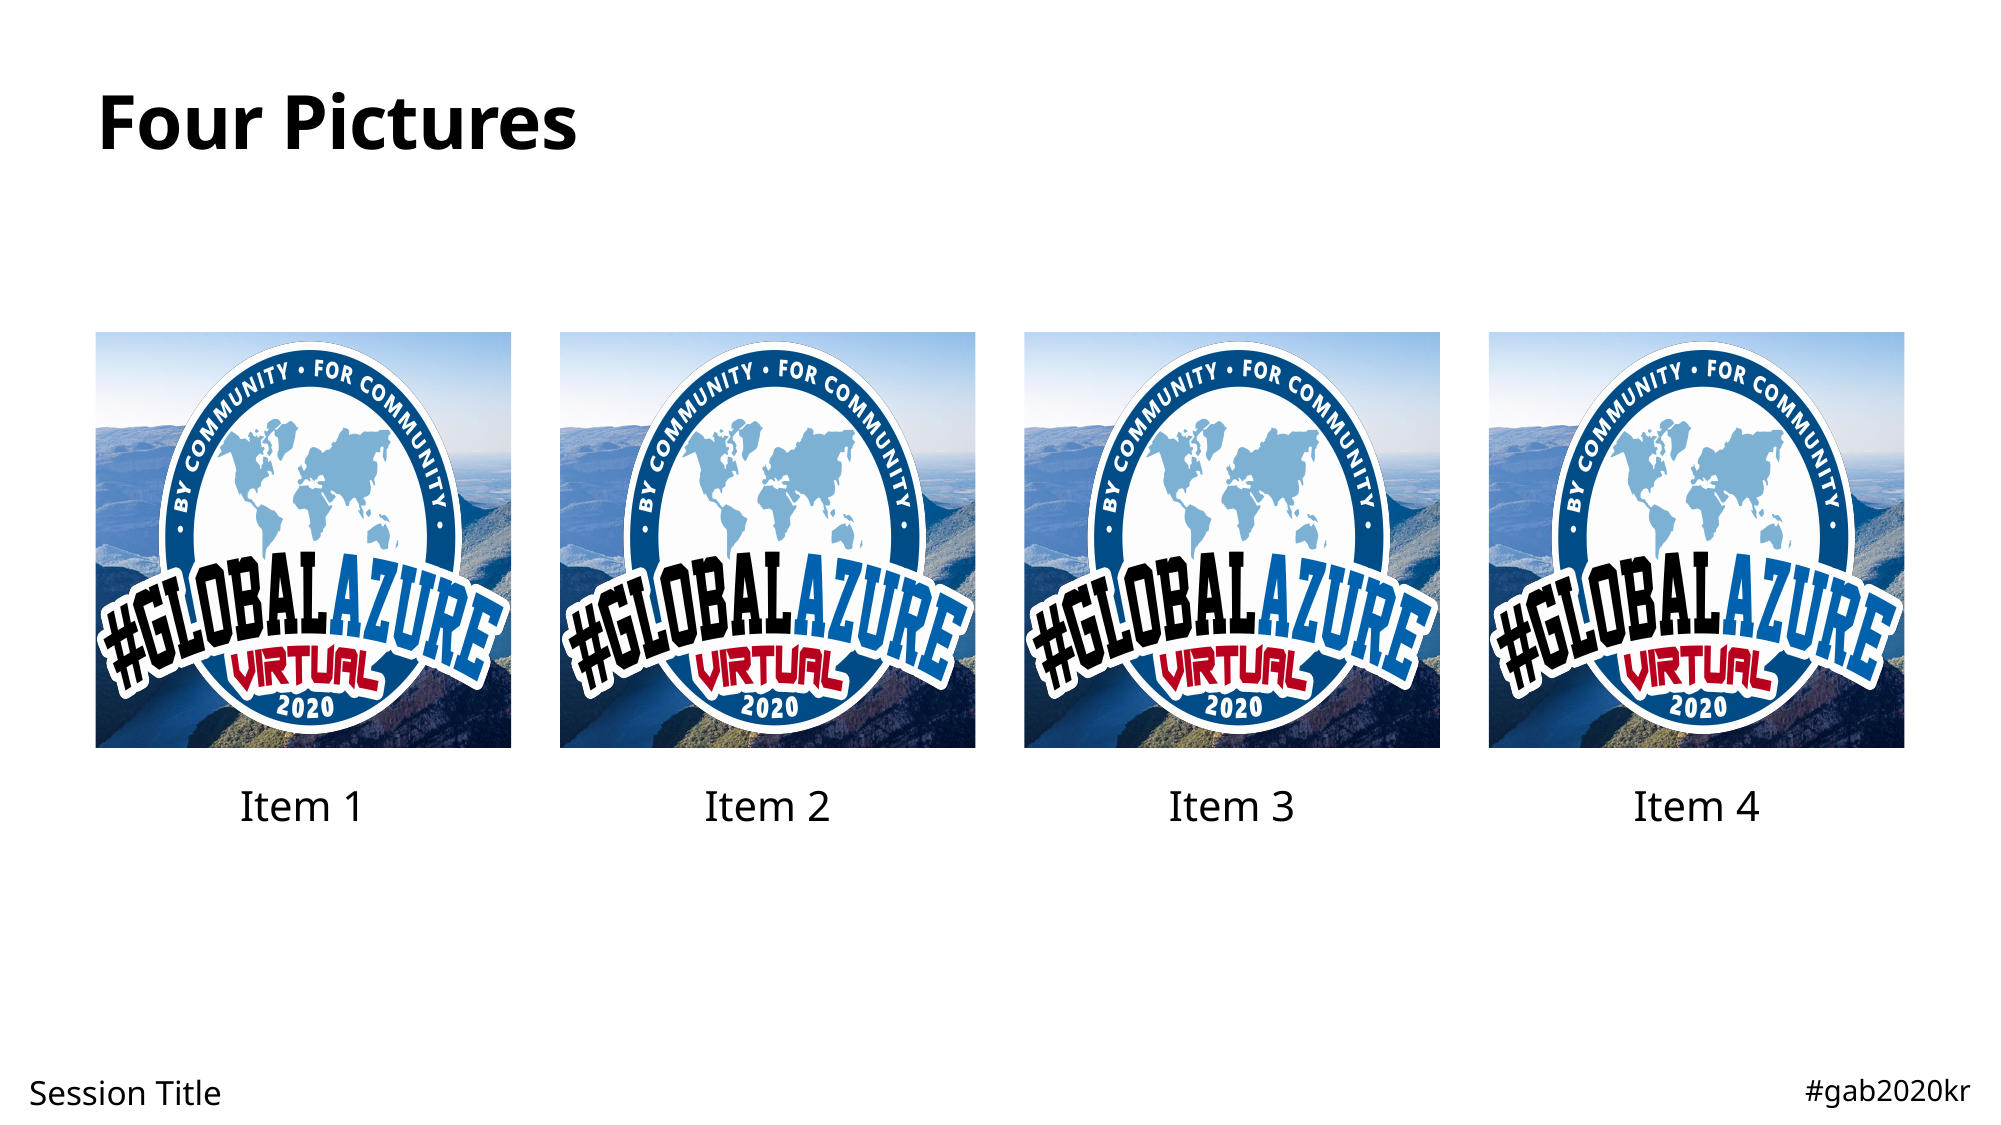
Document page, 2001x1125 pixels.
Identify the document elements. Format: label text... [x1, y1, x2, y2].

picture [95, 331, 512, 748]
list Item 2 [560, 779, 976, 831]
title Four Pictures [96, 75, 1904, 166]
picture [559, 331, 976, 748]
picture [1024, 331, 1441, 748]
list Item 3 [1024, 779, 1440, 831]
list Item 1 [95, 779, 512, 831]
picture [1488, 331, 1905, 748]
list Session Title [29, 1071, 388, 1113]
list Item 4 [1488, 779, 1905, 831]
